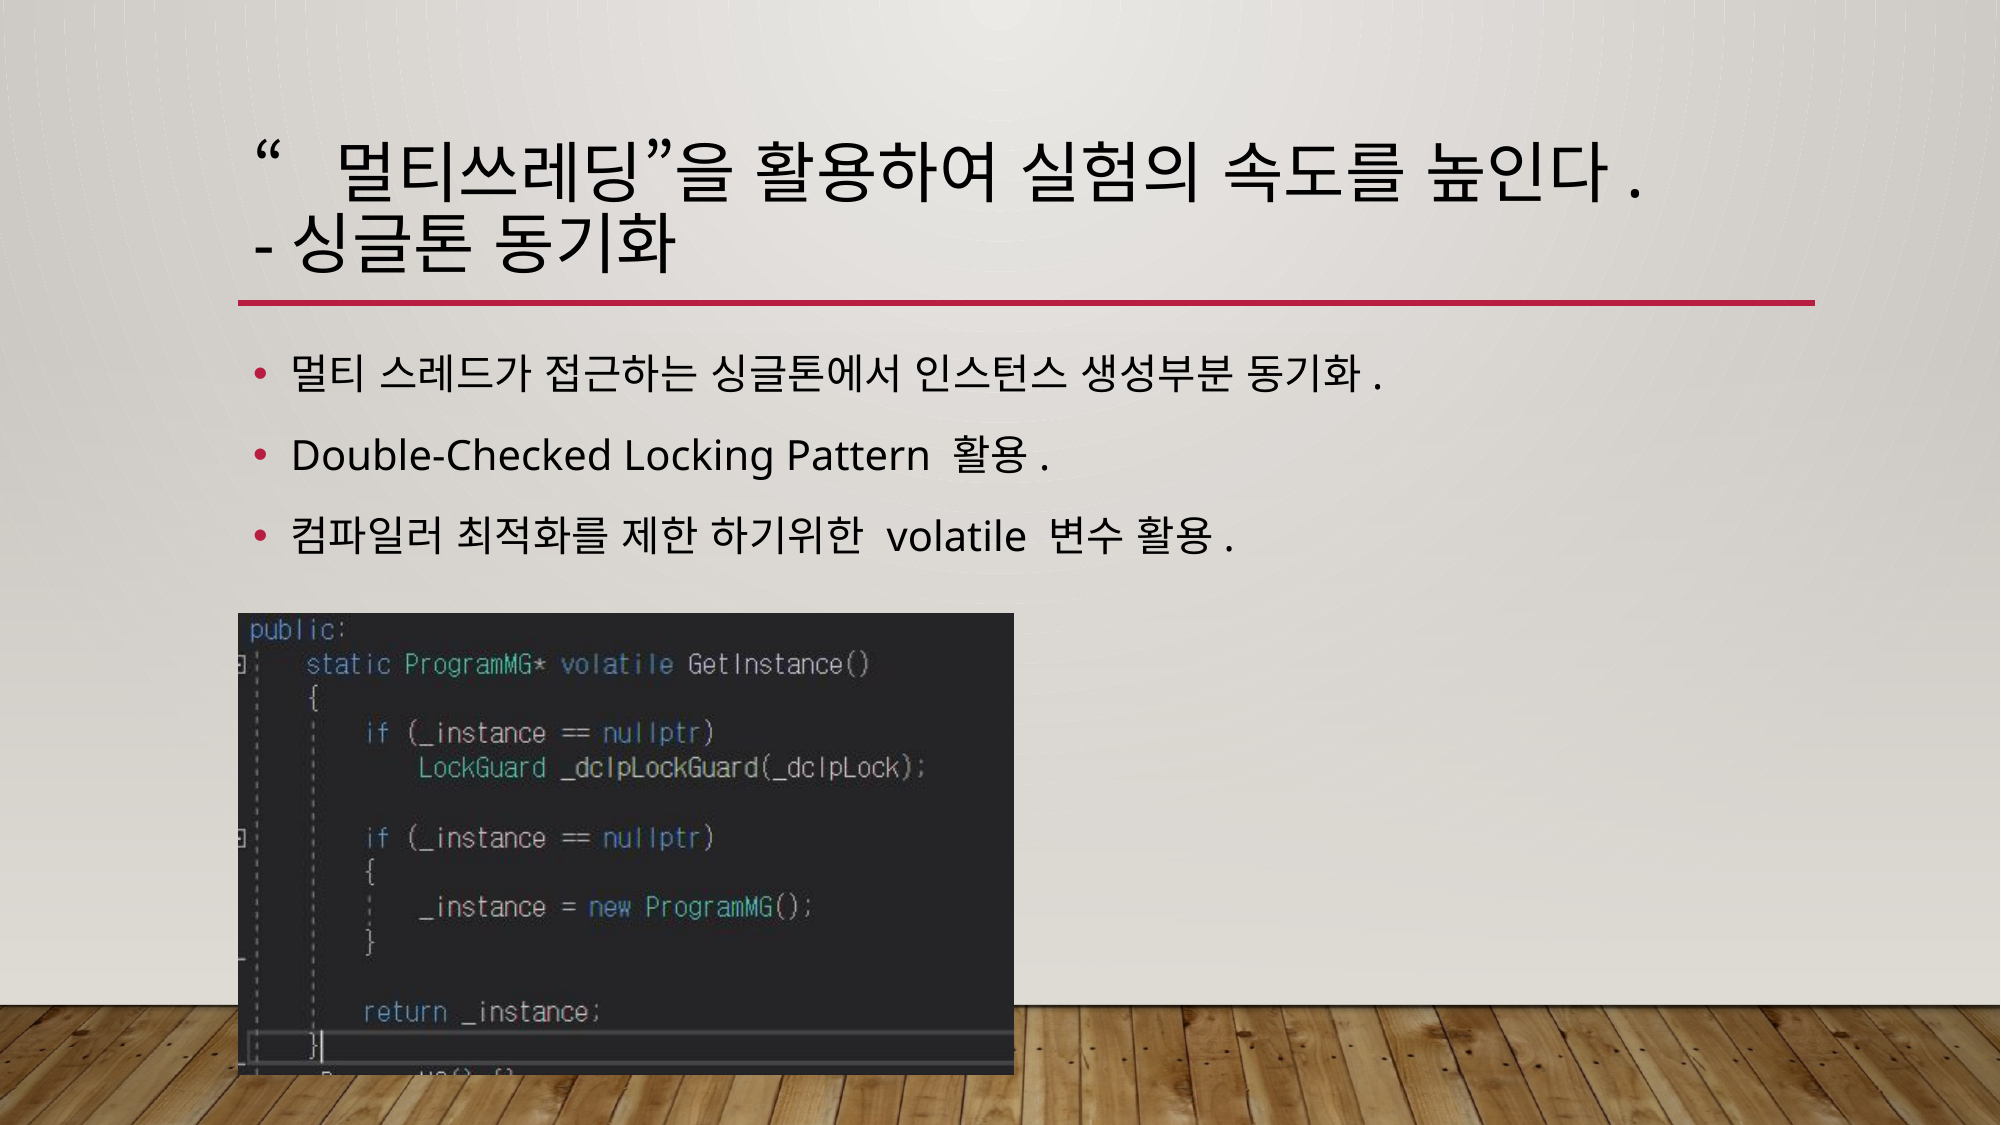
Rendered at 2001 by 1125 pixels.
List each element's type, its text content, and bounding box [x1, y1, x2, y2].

picture [0, 613, 2000, 1125]
title “멀티쓰레딩”을 활용하여 실험의 속도를 높인다. -싱글톤 동기화 [238, 131, 1814, 305]
list 멀티 스레드가 접근하는 싱글톤에서 인스턴스 생성부분 동기화. Double-Checked Locking Pattern 활용. 컴파일러 최적화를 제한 하기위한 volatile 변수 활용. [238, 330, 1814, 897]
